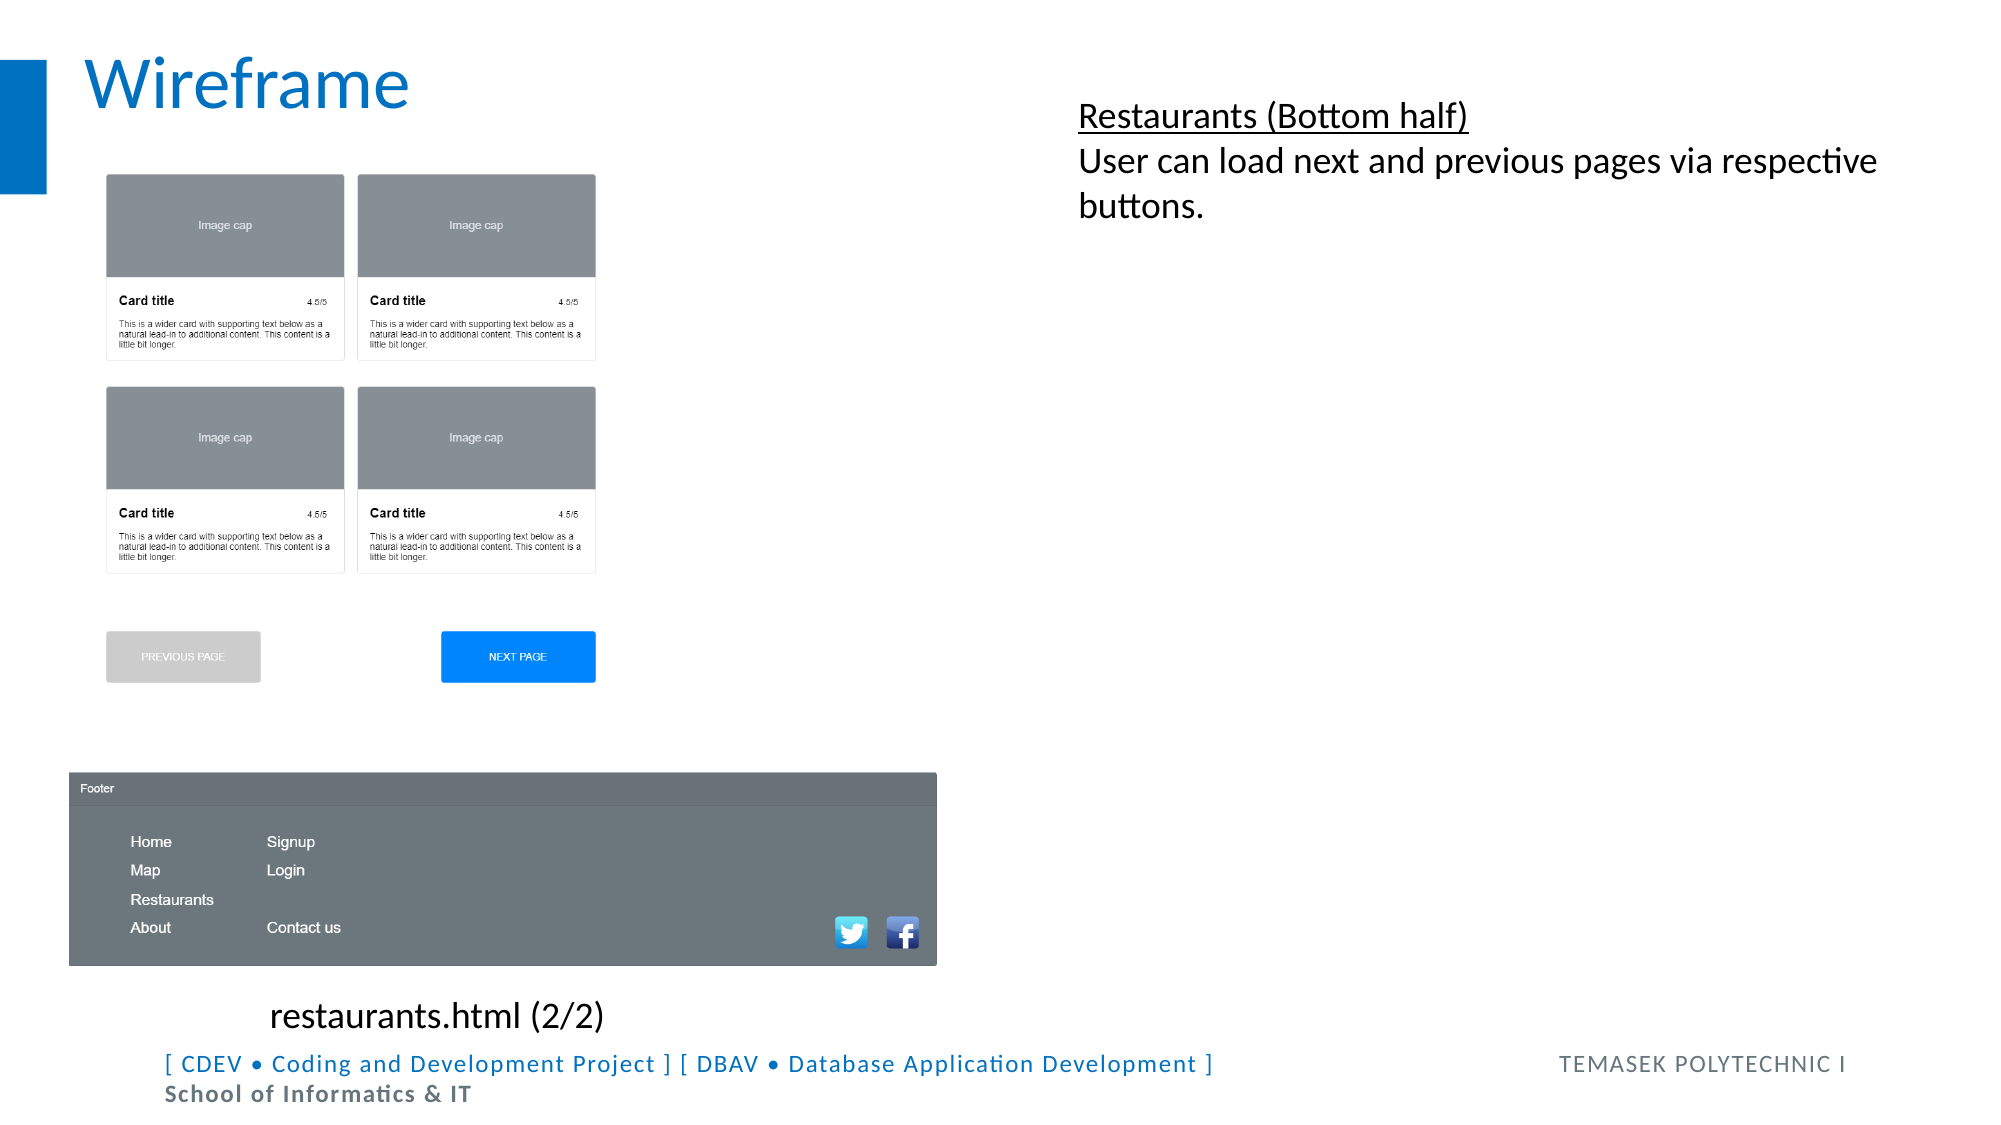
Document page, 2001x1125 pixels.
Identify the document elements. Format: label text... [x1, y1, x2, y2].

title Wireframe [69, 16, 1765, 152]
picture [69, 169, 937, 966]
text_box restaurants.html (2/2) [255, 984, 621, 1044]
text_box Restaurants (Bottom half) User can load next and previous pages via respective buttons. [1063, 84, 1964, 234]
